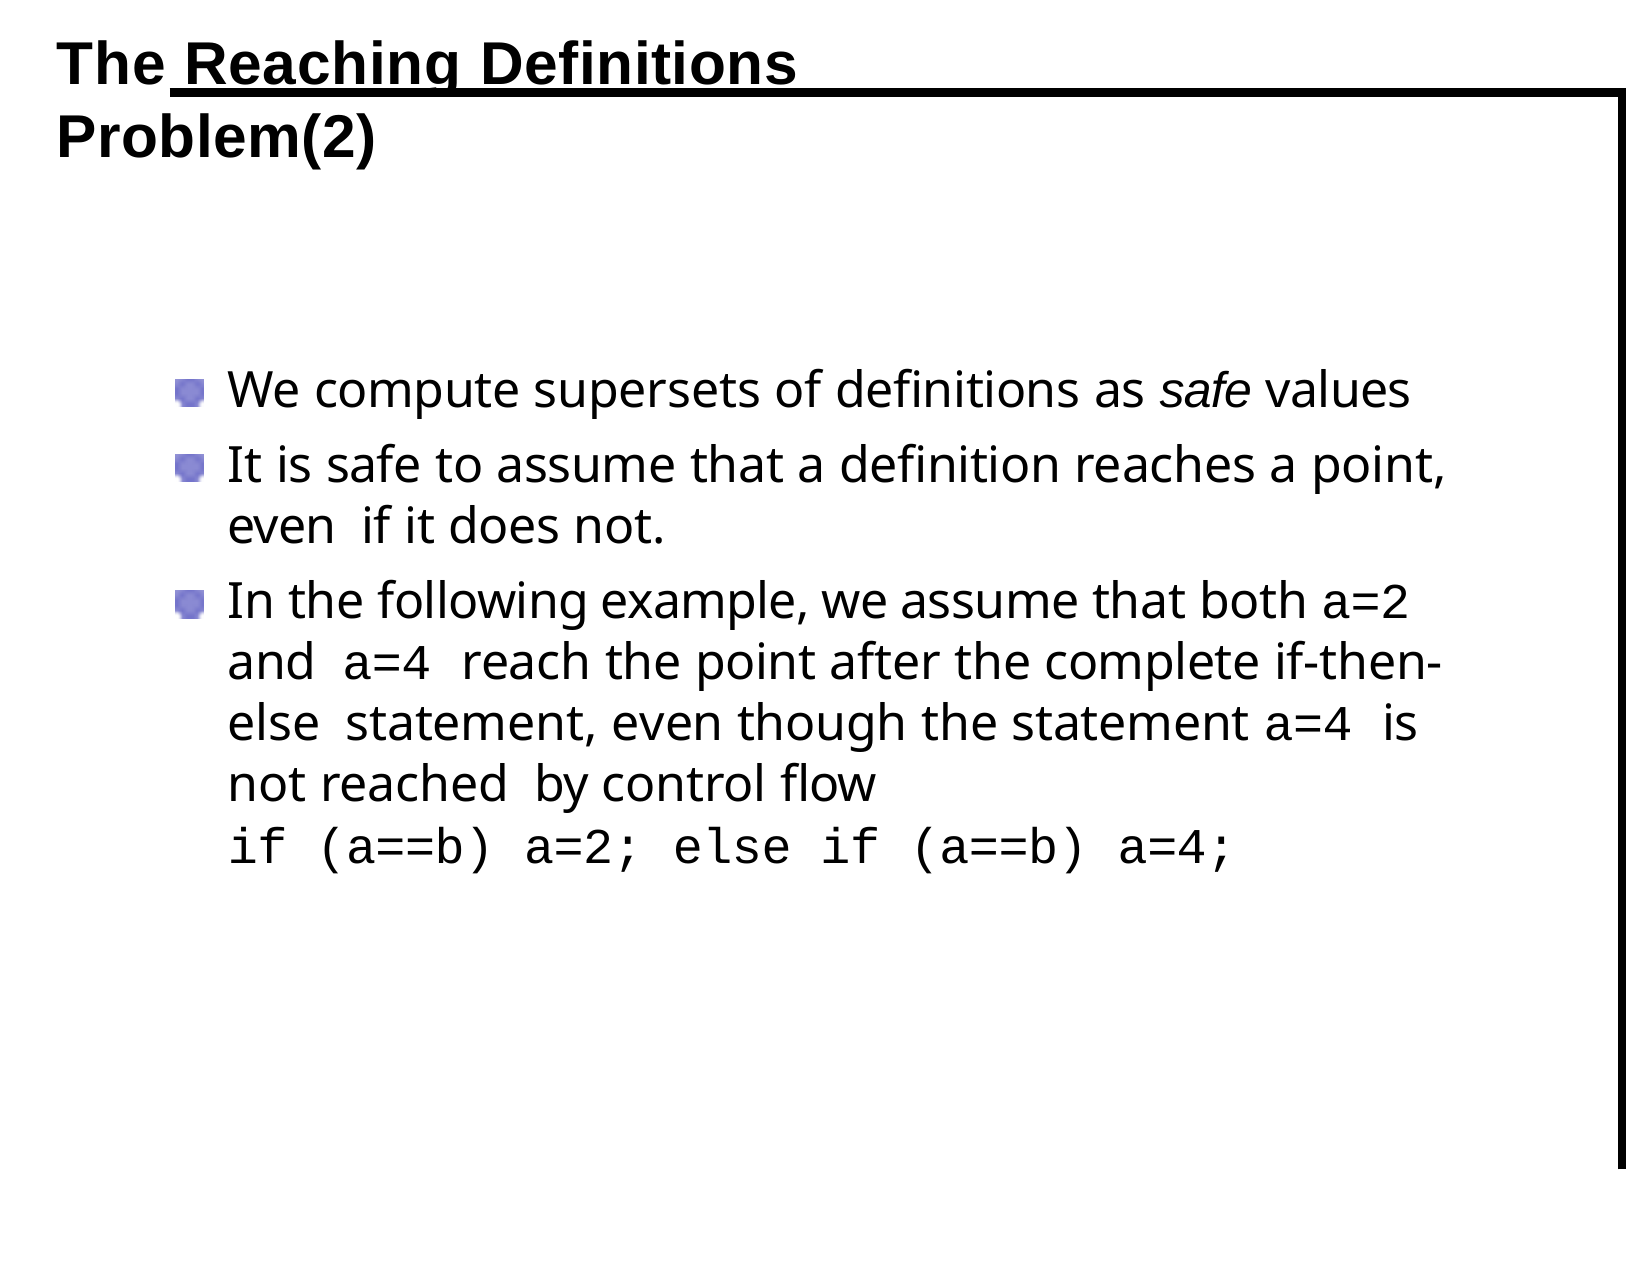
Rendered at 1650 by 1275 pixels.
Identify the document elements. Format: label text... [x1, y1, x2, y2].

text_box We compute supersets of definitions as safe values It is safe to assume that a definition reaches a point, even if it does not. In the following example, we assume that both a=2 and a=4 reach the point after the complete if-then-else statement, even though the statement a=4 is not reached by control flow if (a==b) a=2; else if (a==b) a=4; [223, 337, 1494, 874]
picture [175, 453, 204, 482]
title The Reaching Definitions Problem(2) [52, 18, 1130, 238]
picture [175, 590, 204, 619]
picture [175, 378, 204, 407]
